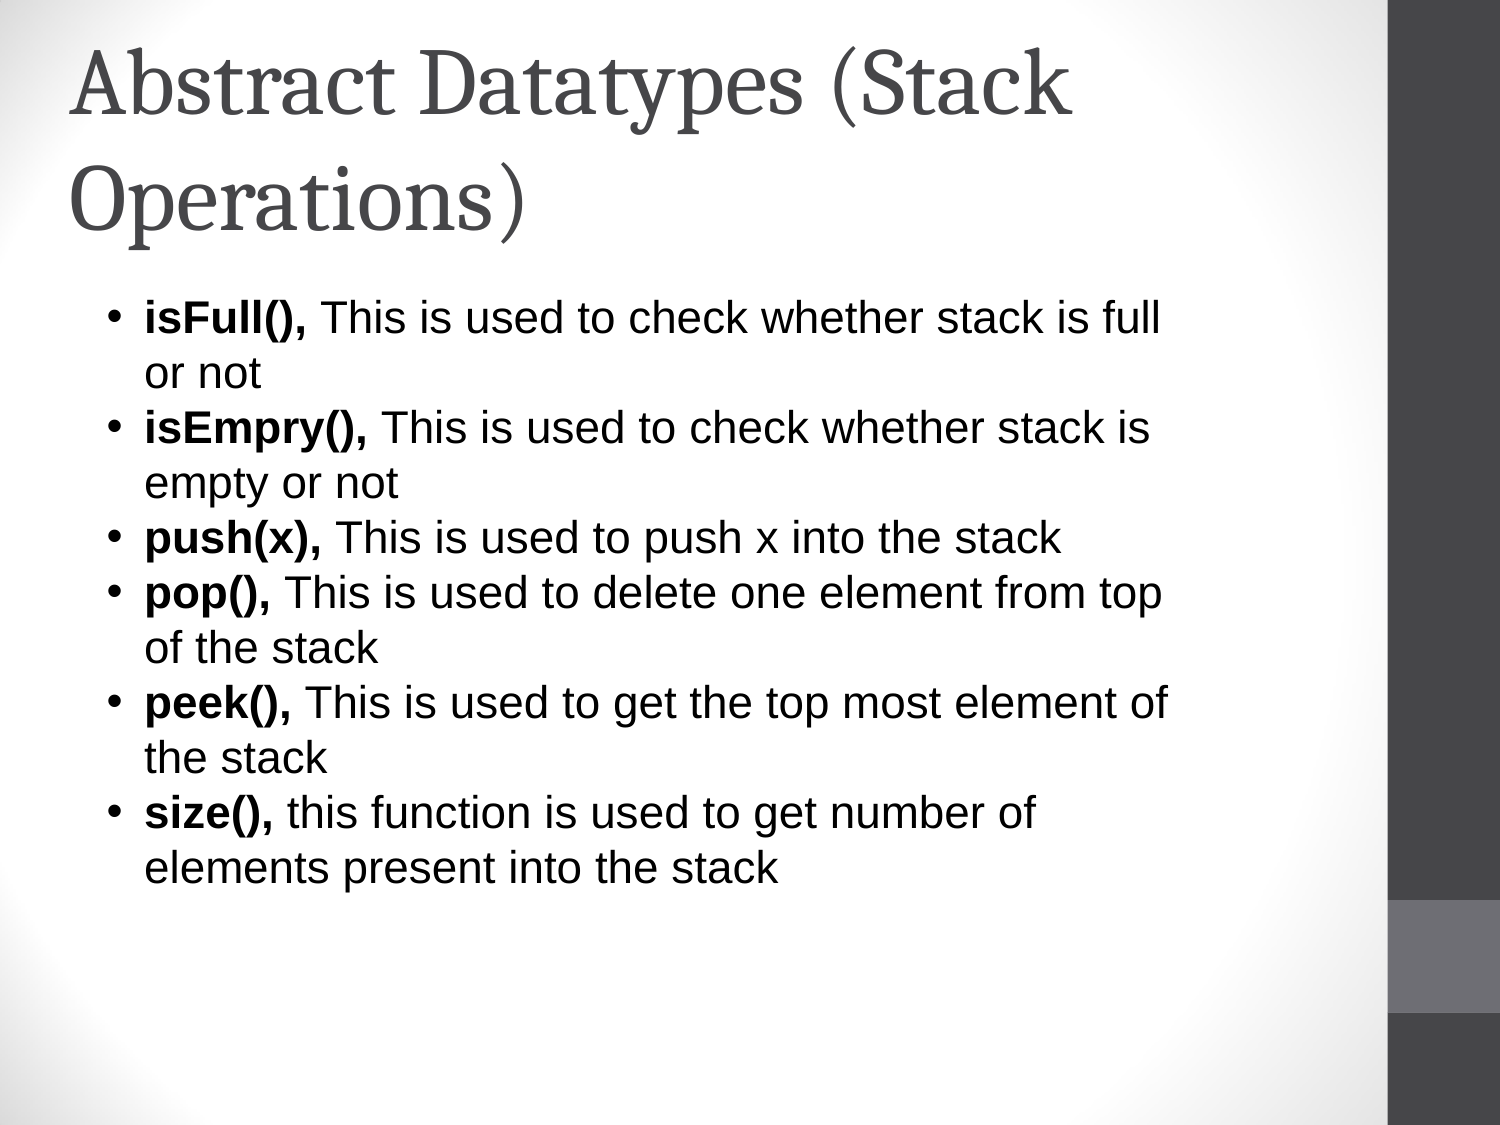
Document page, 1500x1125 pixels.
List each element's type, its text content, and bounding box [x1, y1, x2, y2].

list isFull(), This is used to check whether stack is full or not isEmpry(), This is used to check whether stack is empty or not push(x), This is used to push x into the stack pop(), This is used to delete one element from top of the stack peek(), This is used to get the top most element of the stack size(), this function is used to get number of elements present into the stack [69, 288, 1170, 1062]
picture [0, 0, 1387, 1125]
title Abstract Datatypes (Stack Operations) [69, 19, 1413, 254]
